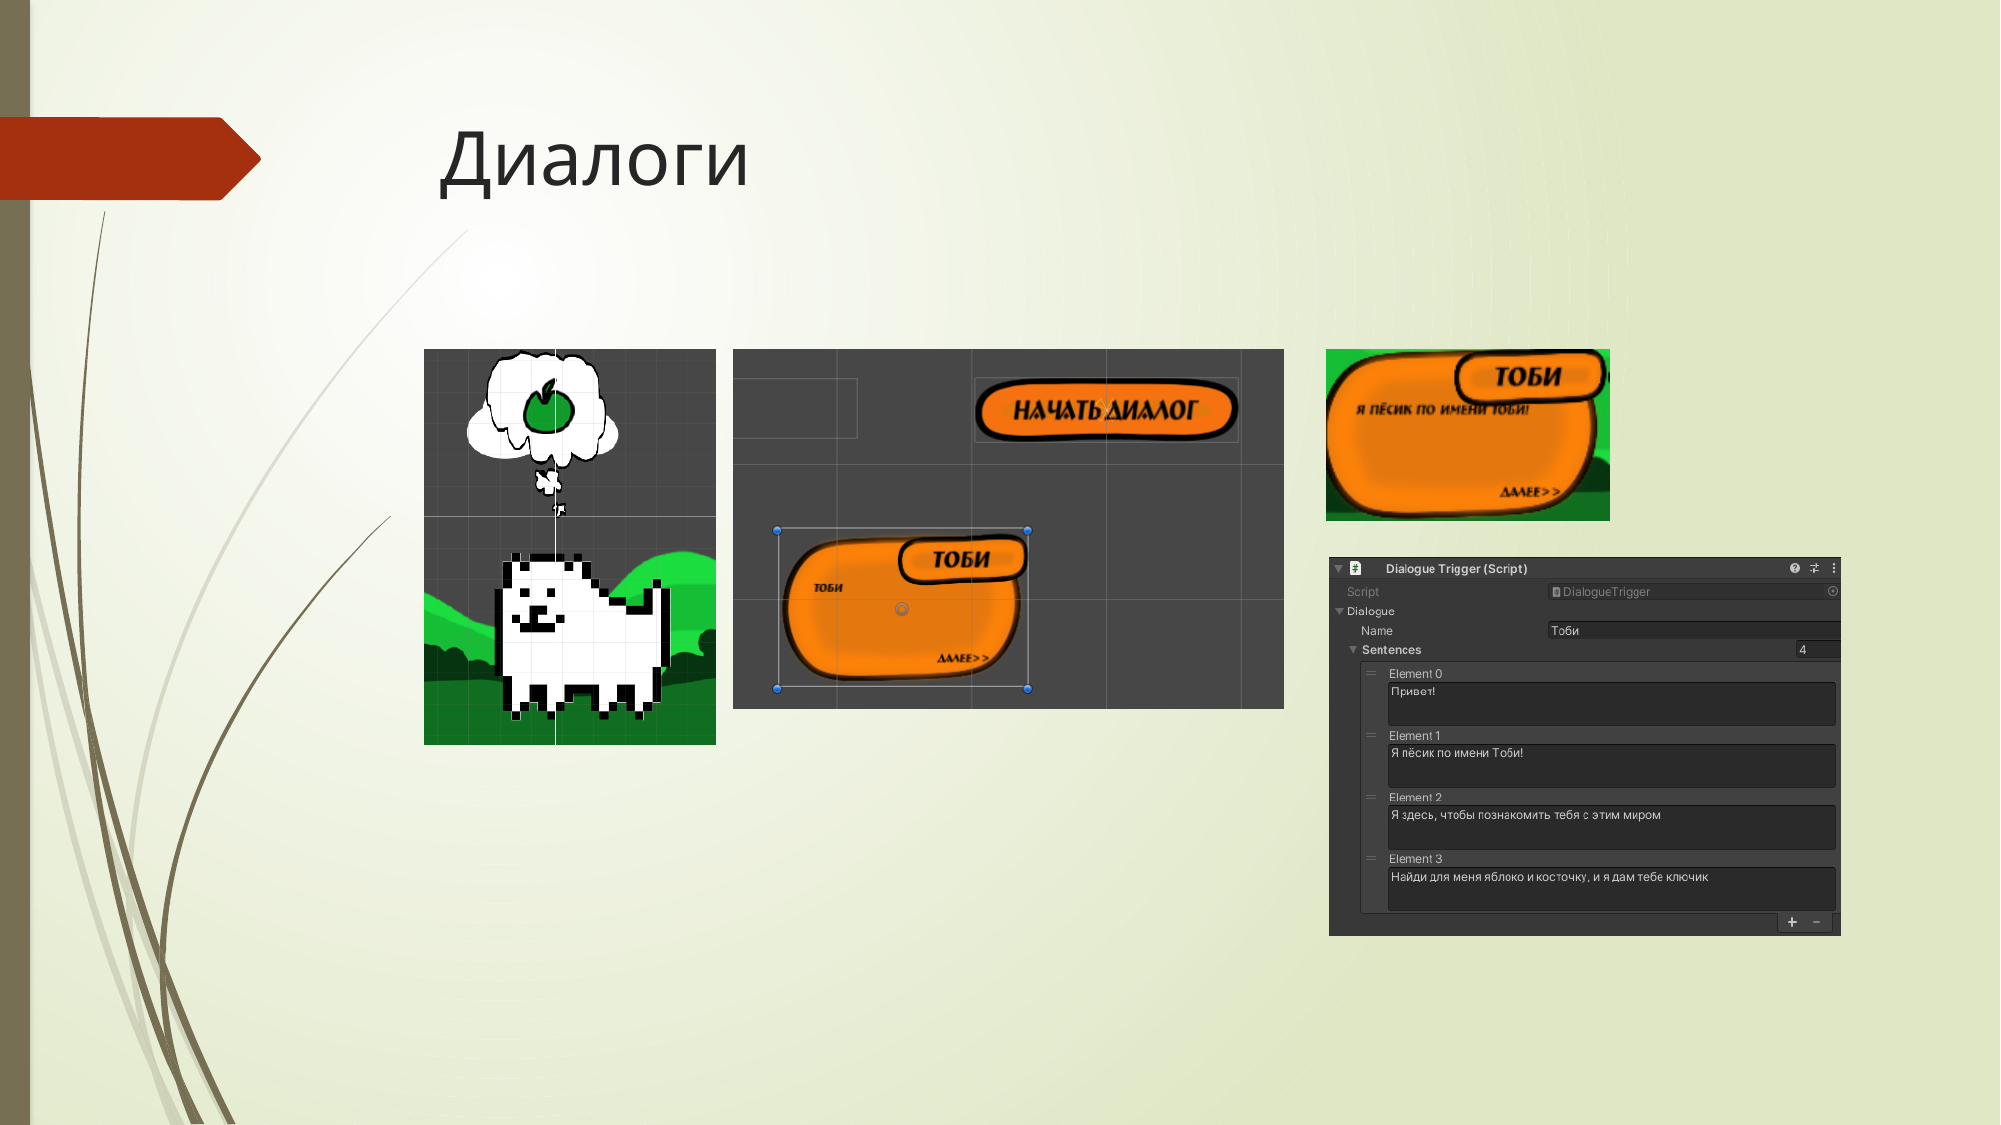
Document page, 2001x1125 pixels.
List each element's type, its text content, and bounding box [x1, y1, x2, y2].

picture [1329, 557, 1841, 936]
picture [424, 349, 716, 745]
picture [732, 349, 1284, 709]
title Диалоги [425, 102, 1888, 313]
picture [1326, 349, 1610, 521]
